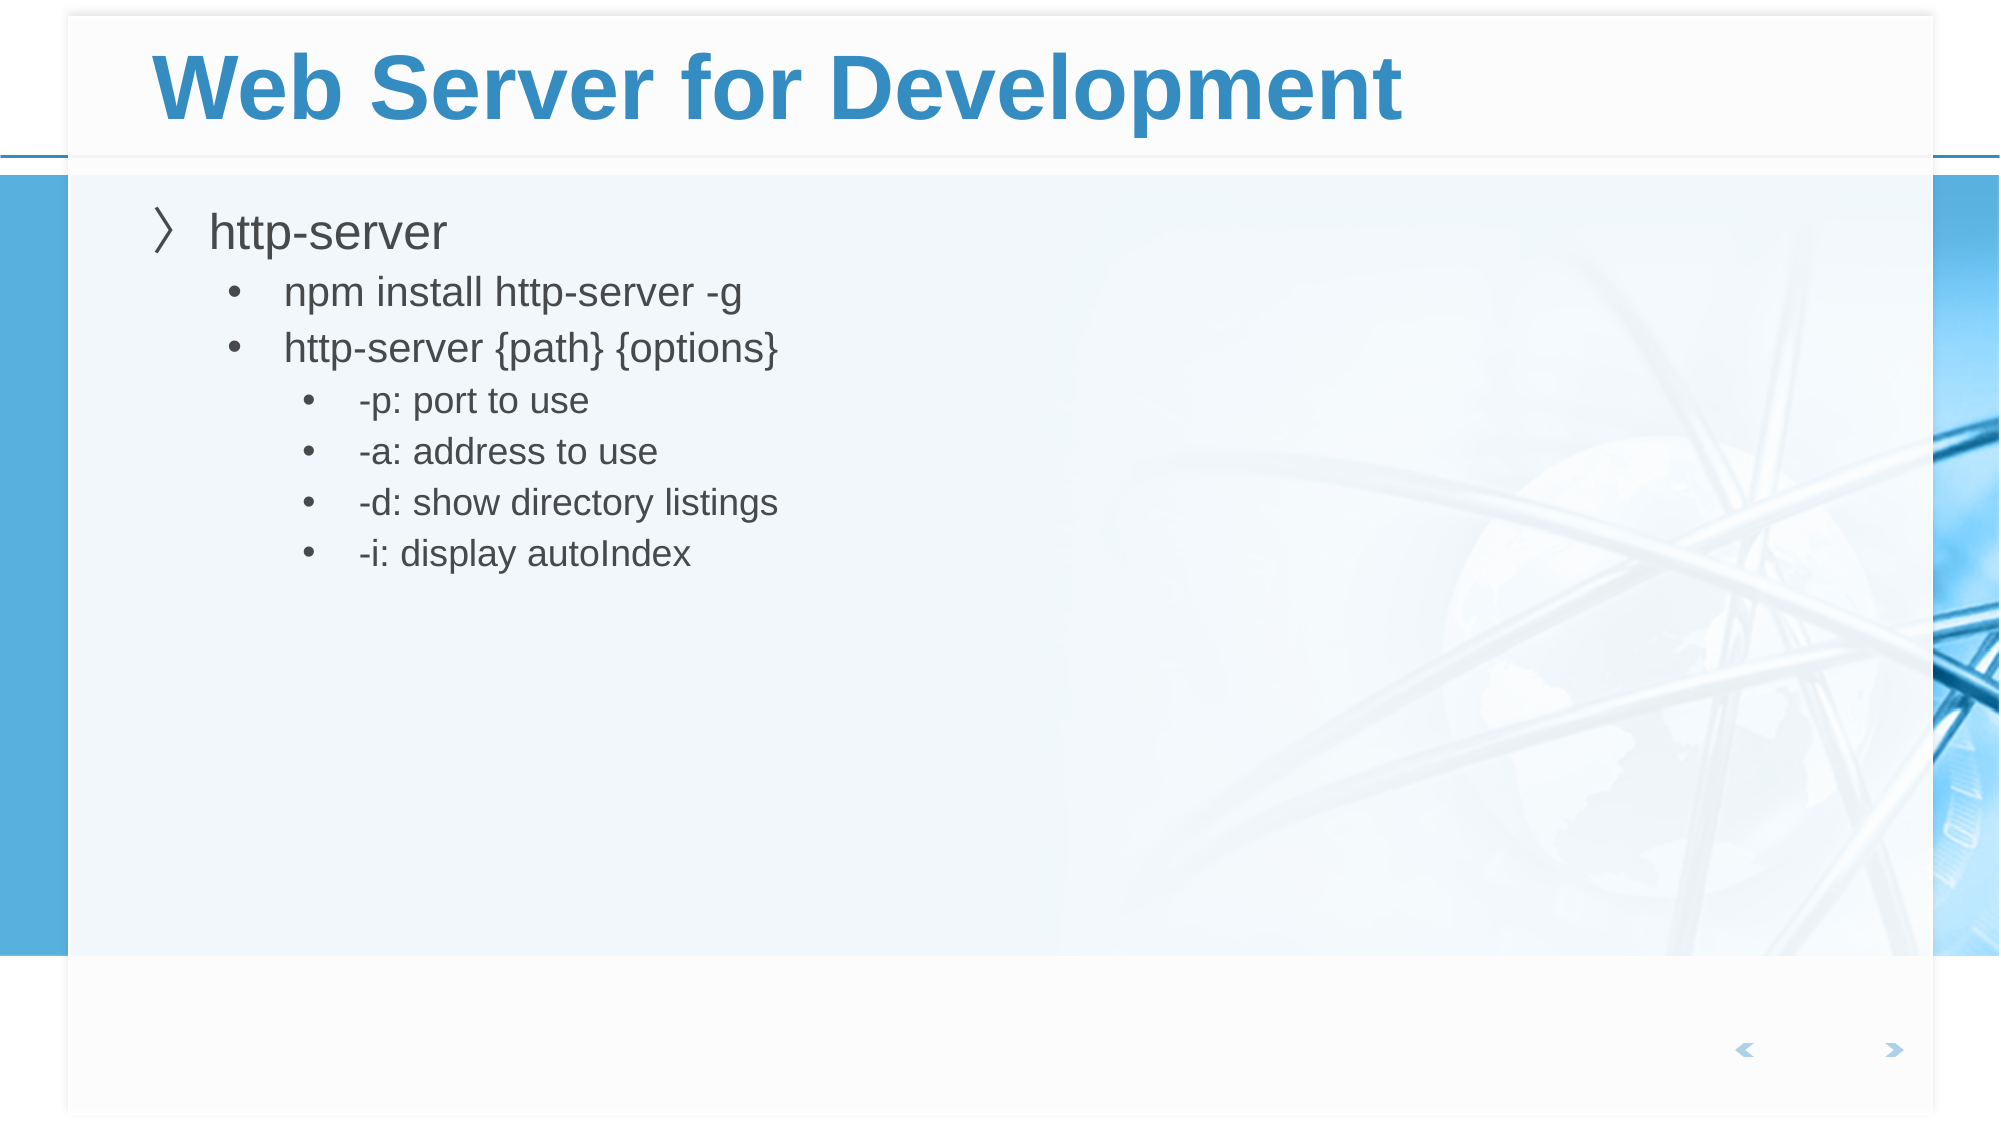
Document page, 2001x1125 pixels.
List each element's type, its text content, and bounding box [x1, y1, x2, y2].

list http-server npm install http-server -g http-server {path} {options} -p: port to use -a: address to use -d: show directory listings -i: display autoIndex [137, 198, 1863, 946]
picture [0, 0, 2001, 1125]
title Web Server for Development [137, 29, 1863, 150]
